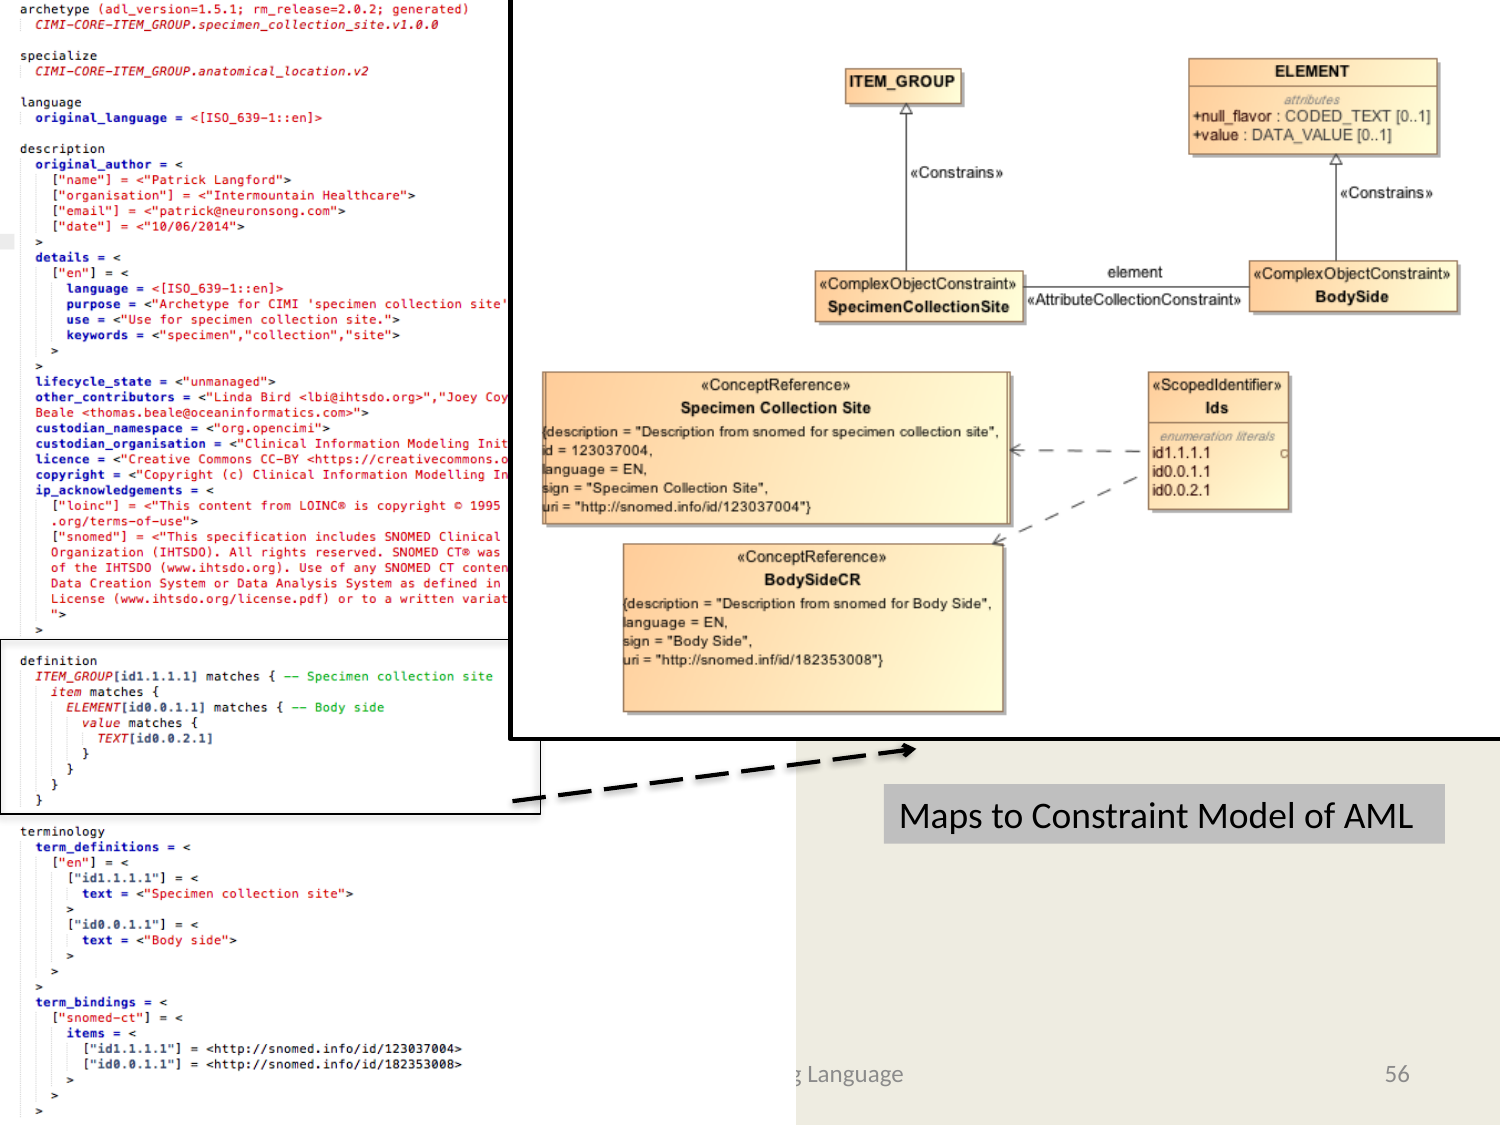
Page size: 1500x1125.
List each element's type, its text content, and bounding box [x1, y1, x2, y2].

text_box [512, 748, 917, 802]
slide_number 56 [1074, 1042, 1425, 1103]
footer Archetype Modeling Language [800, 1042, 988, 1103]
text_box Maps to Constraint Model of AML [883, 784, 1445, 844]
picture [0, 0, 1500, 1125]
